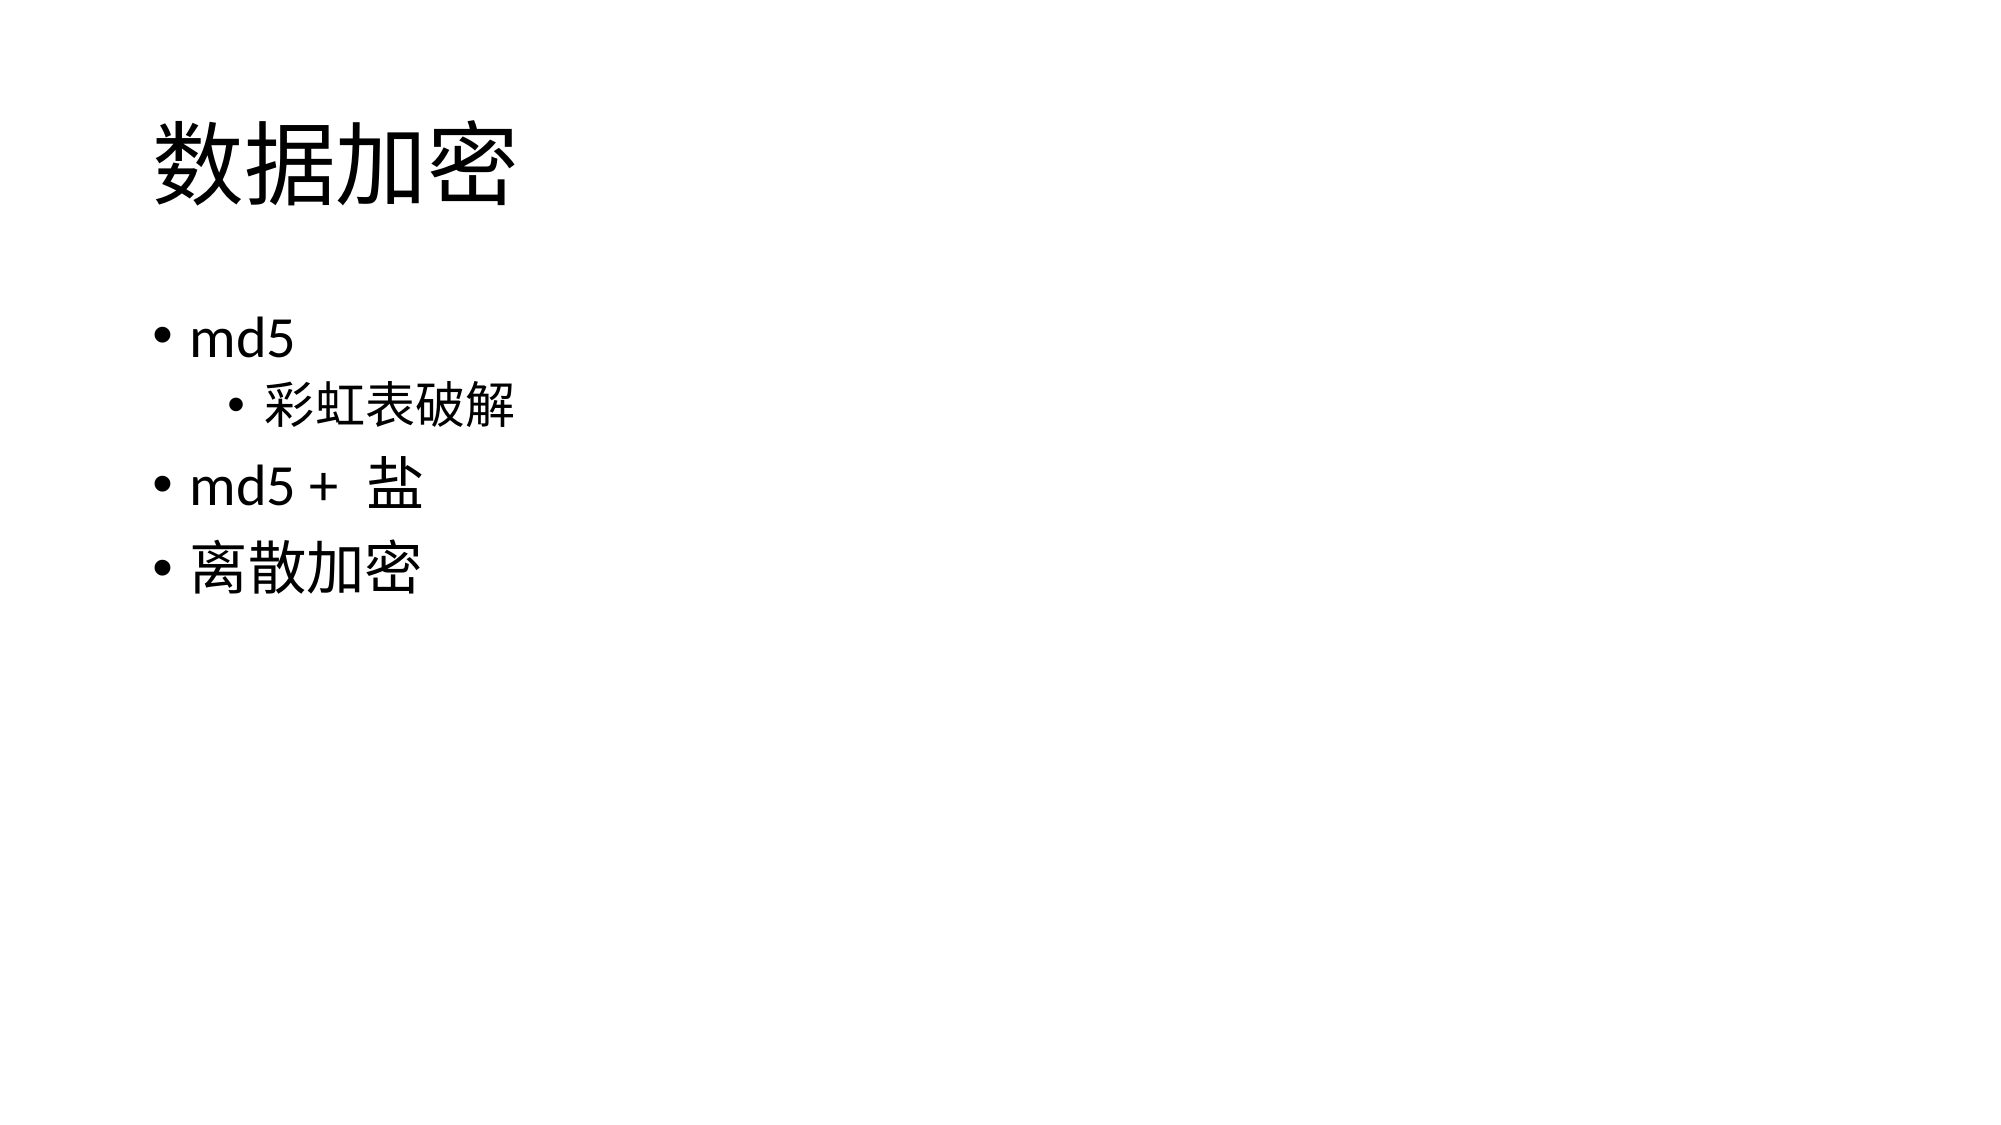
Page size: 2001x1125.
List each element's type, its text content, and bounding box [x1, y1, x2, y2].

list md5 彩虹表破解 md5 + 盐 离散加密 [137, 299, 1863, 1014]
title 数据加密 [137, 59, 1863, 278]
